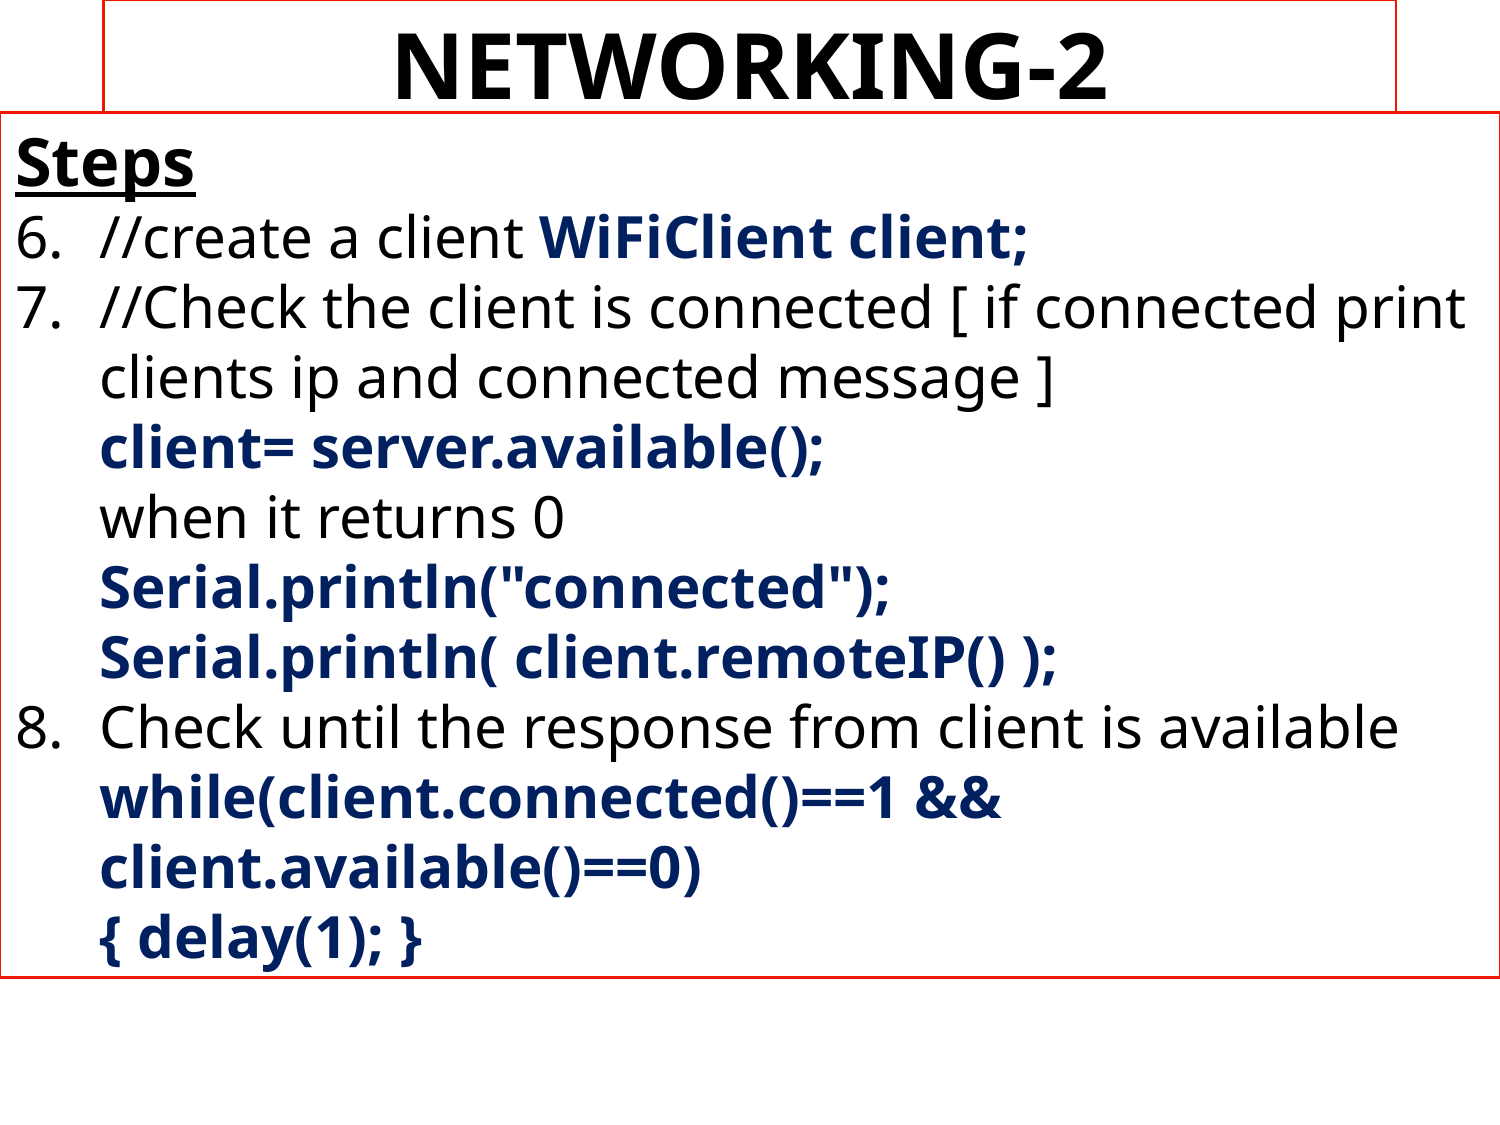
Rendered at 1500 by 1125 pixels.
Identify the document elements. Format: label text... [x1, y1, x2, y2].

text_box Steps //create a client WiFiClient client; //Check the client is connected [ if connected print clients ip and connected message ] client= server.available(); when it returns 0 Serial.println("connected"); Serial.println( client.remoteIP() ); Check until the response from client is available while(client.connected()==1 && client.available()==0) { delay(1); } [0, 111, 1500, 979]
text_box NETWORKING-2 [102, 0, 1397, 111]
